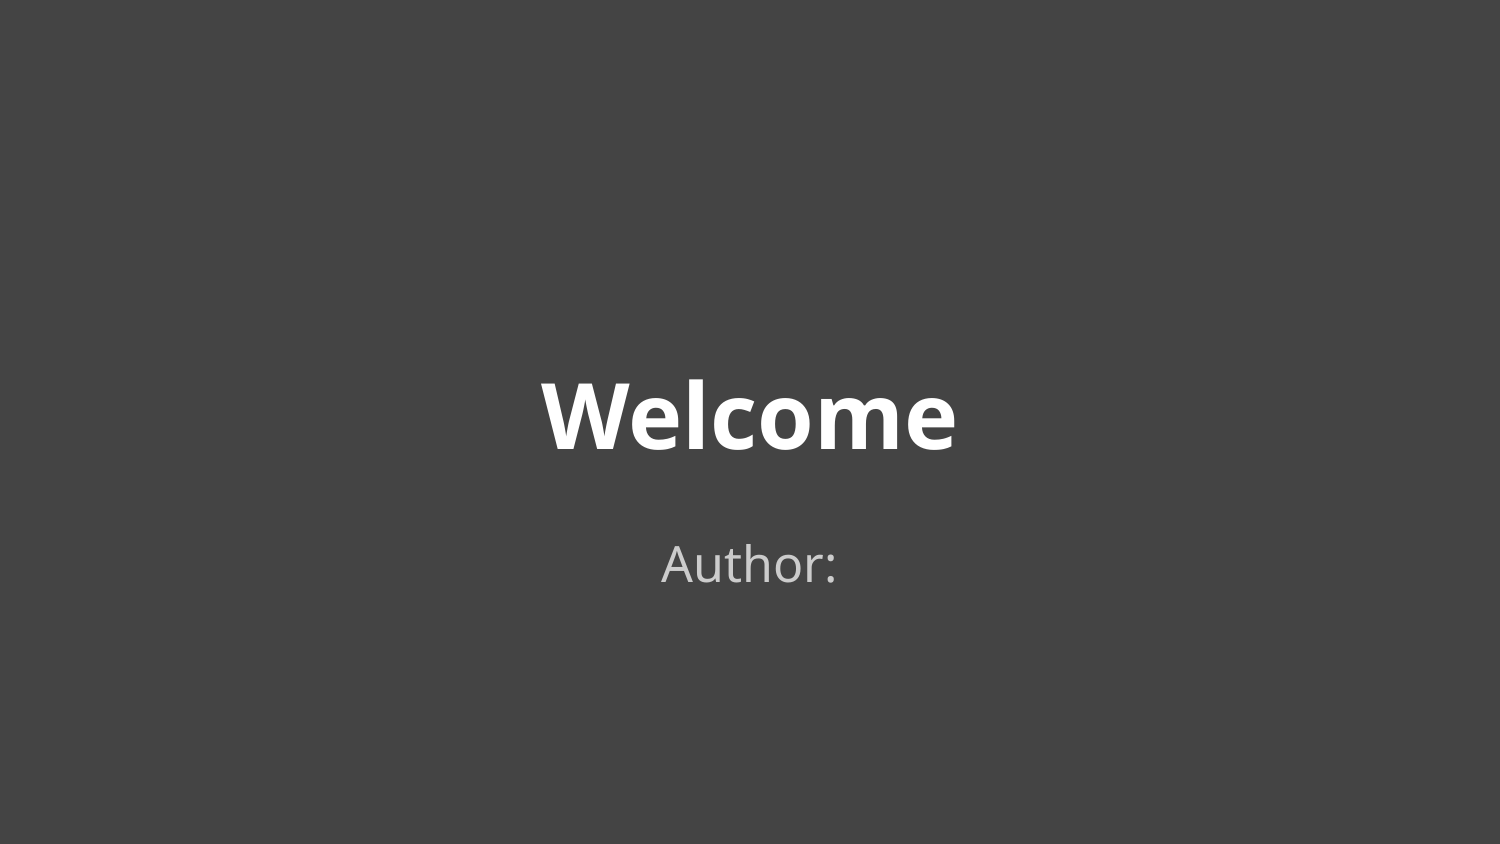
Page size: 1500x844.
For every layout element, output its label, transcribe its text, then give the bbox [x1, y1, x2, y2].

text_box Author: [149, 524, 1350, 600]
text_box Welcome [149, 299, 1350, 524]
